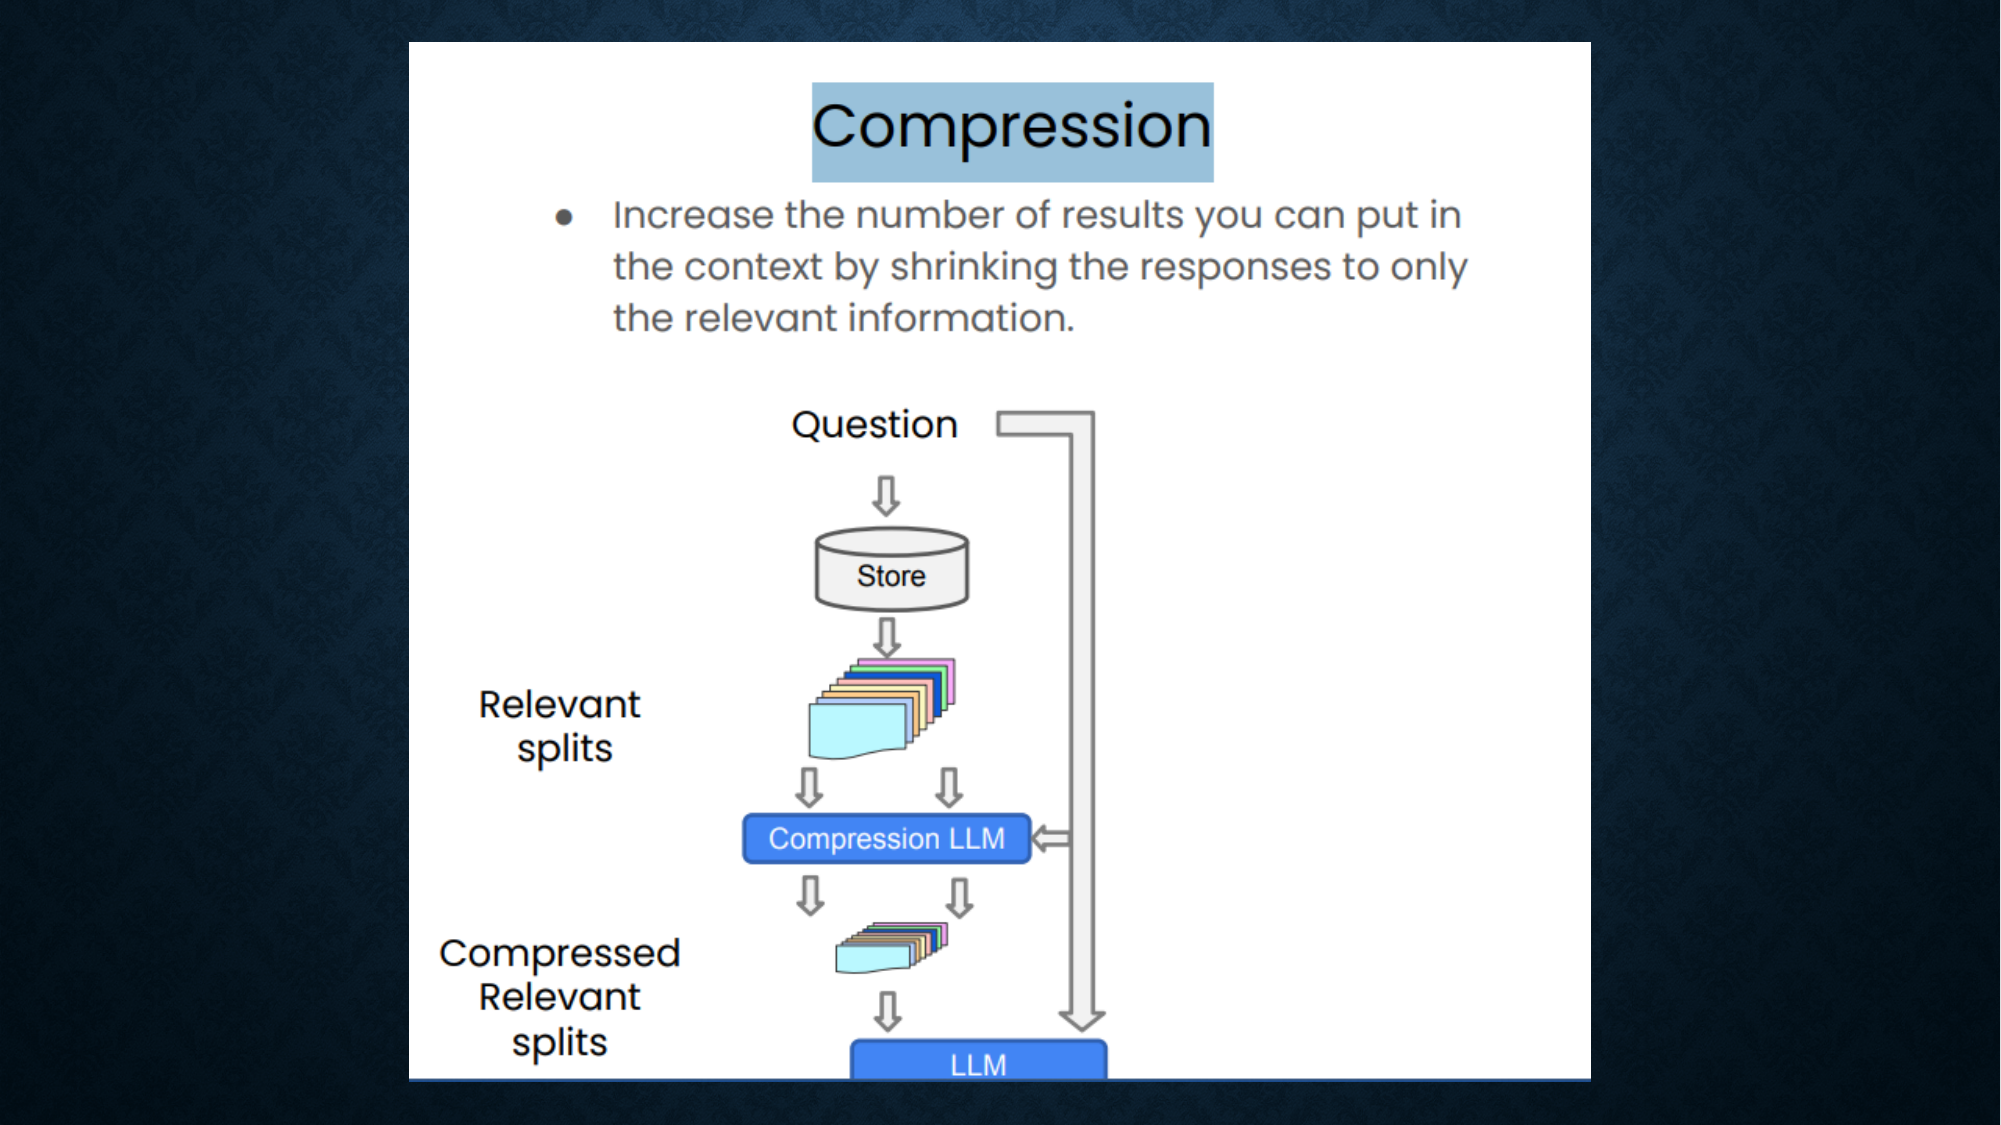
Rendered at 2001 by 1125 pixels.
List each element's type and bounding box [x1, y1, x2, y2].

picture [408, 42, 1592, 1083]
